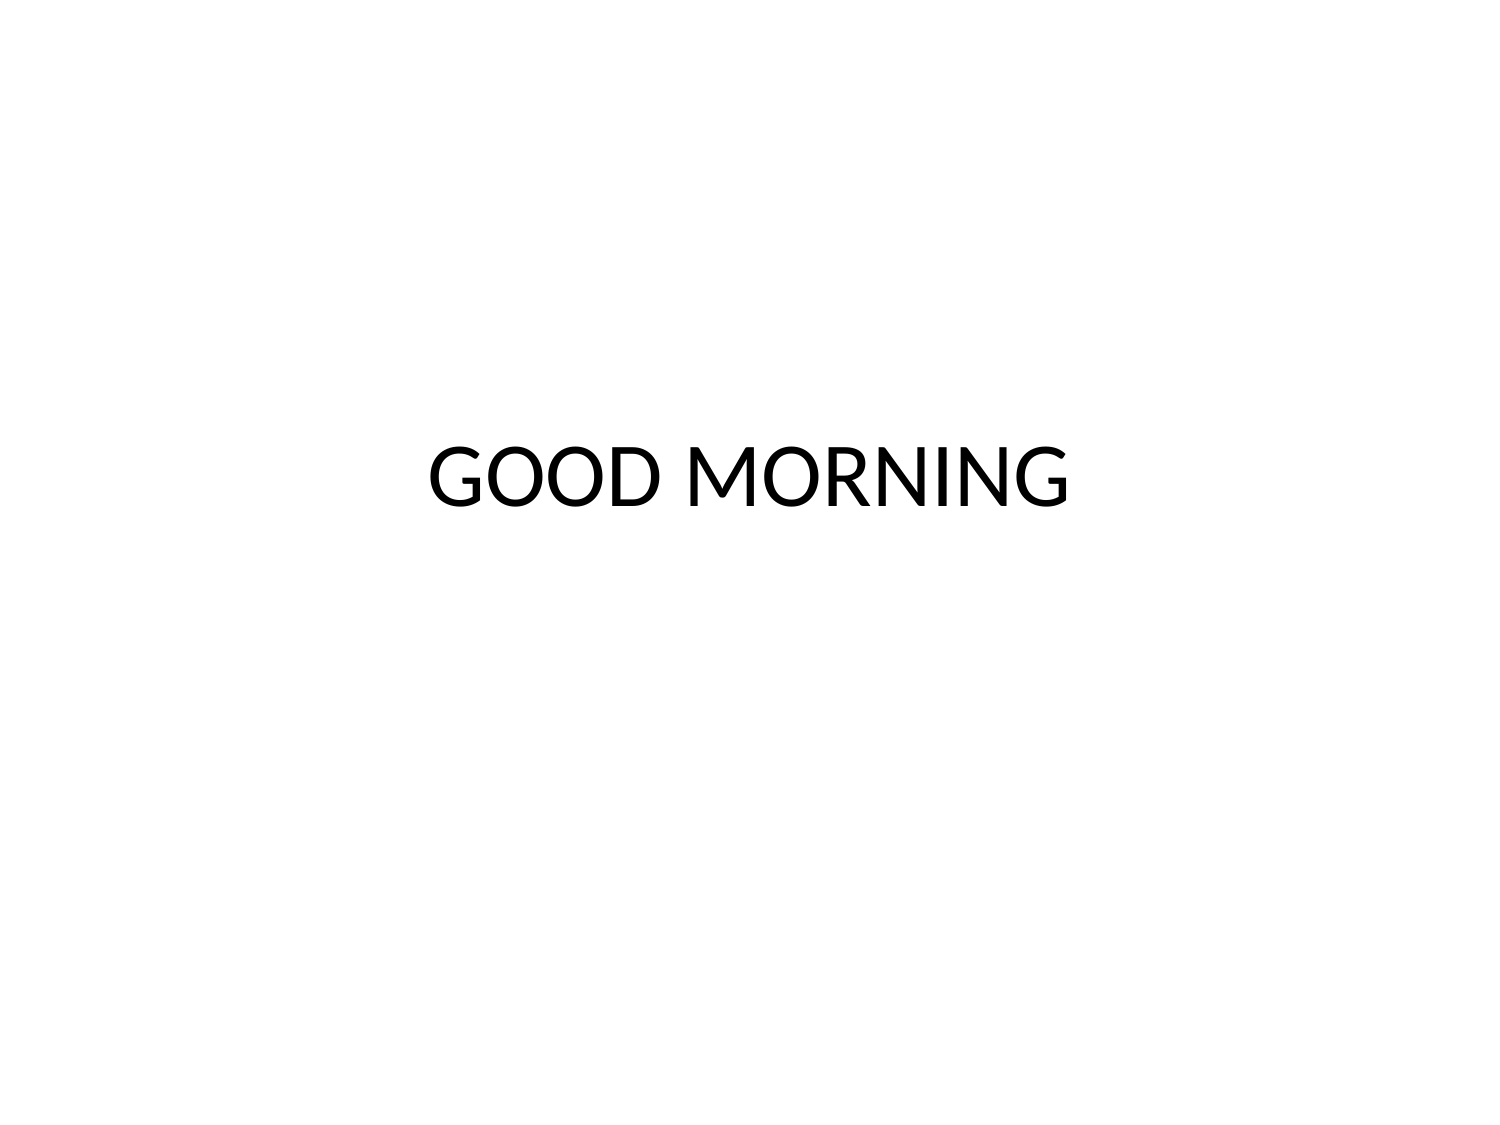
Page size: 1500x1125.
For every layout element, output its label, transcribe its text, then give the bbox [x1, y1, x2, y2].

title GOOD MORNING [112, 349, 1388, 591]
